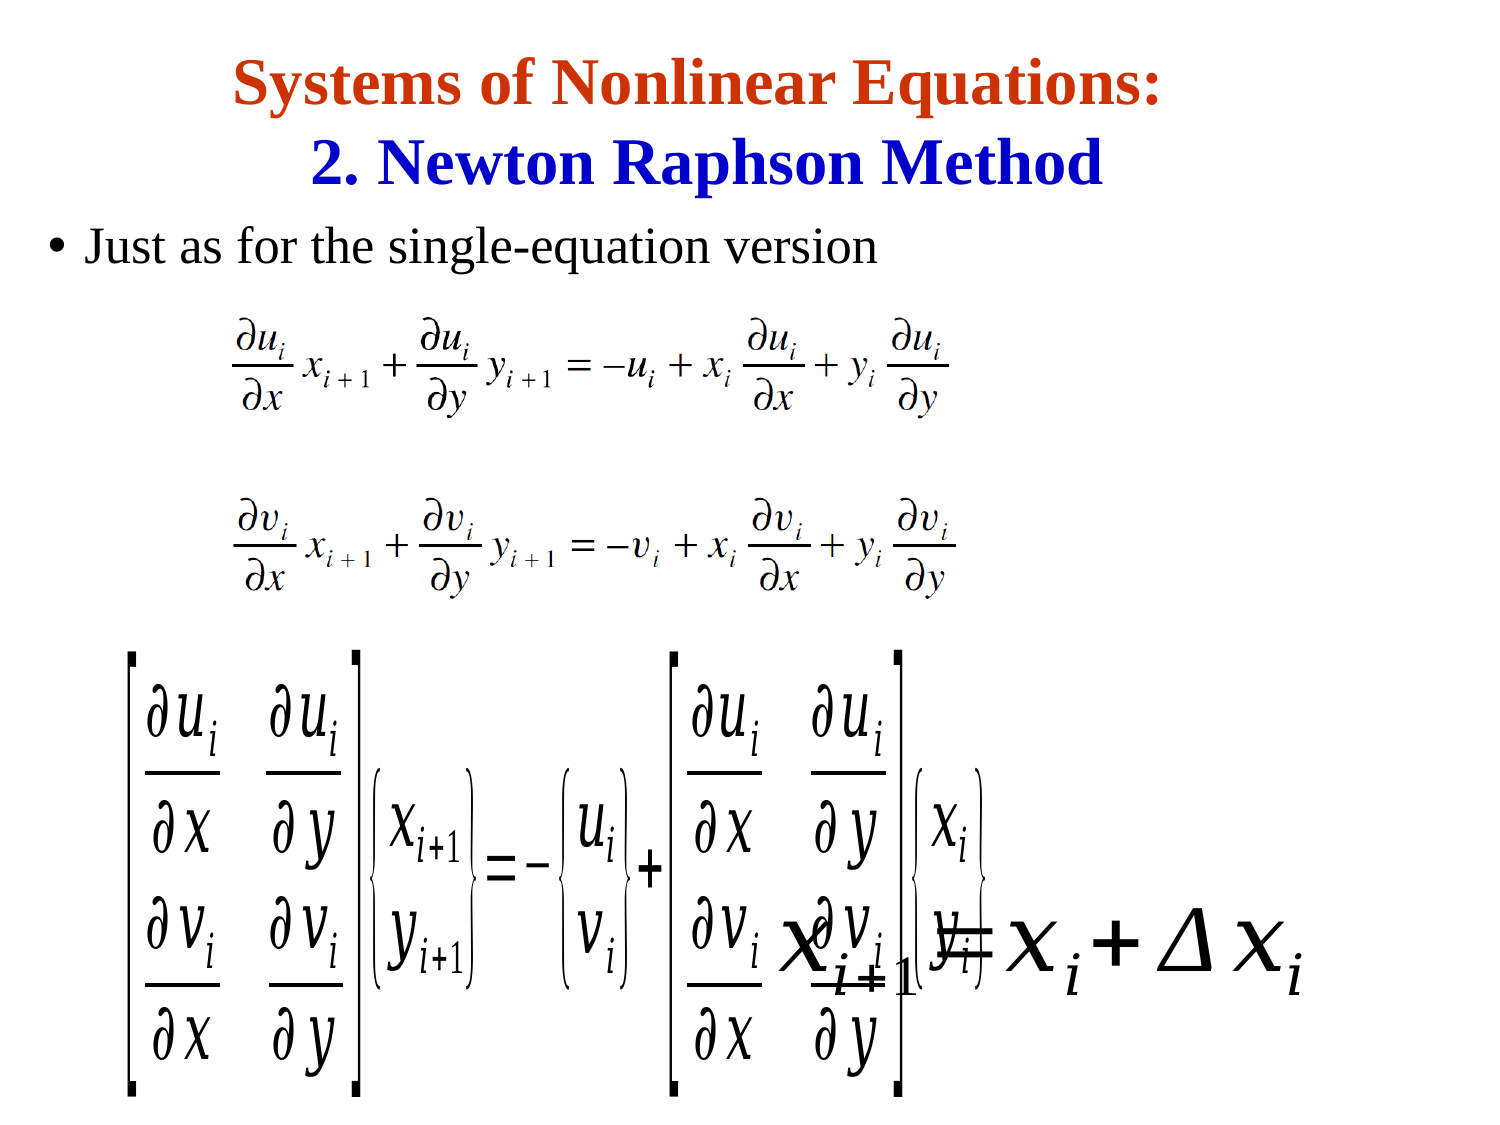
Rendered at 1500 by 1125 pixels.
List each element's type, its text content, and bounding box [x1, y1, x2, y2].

picture [224, 310, 965, 615]
text_box Systems of Nonlinear Equations: 2. Newton Raphson Method [64, 23, 1350, 212]
list Just as for the single-equation version [32, 211, 1471, 284]
